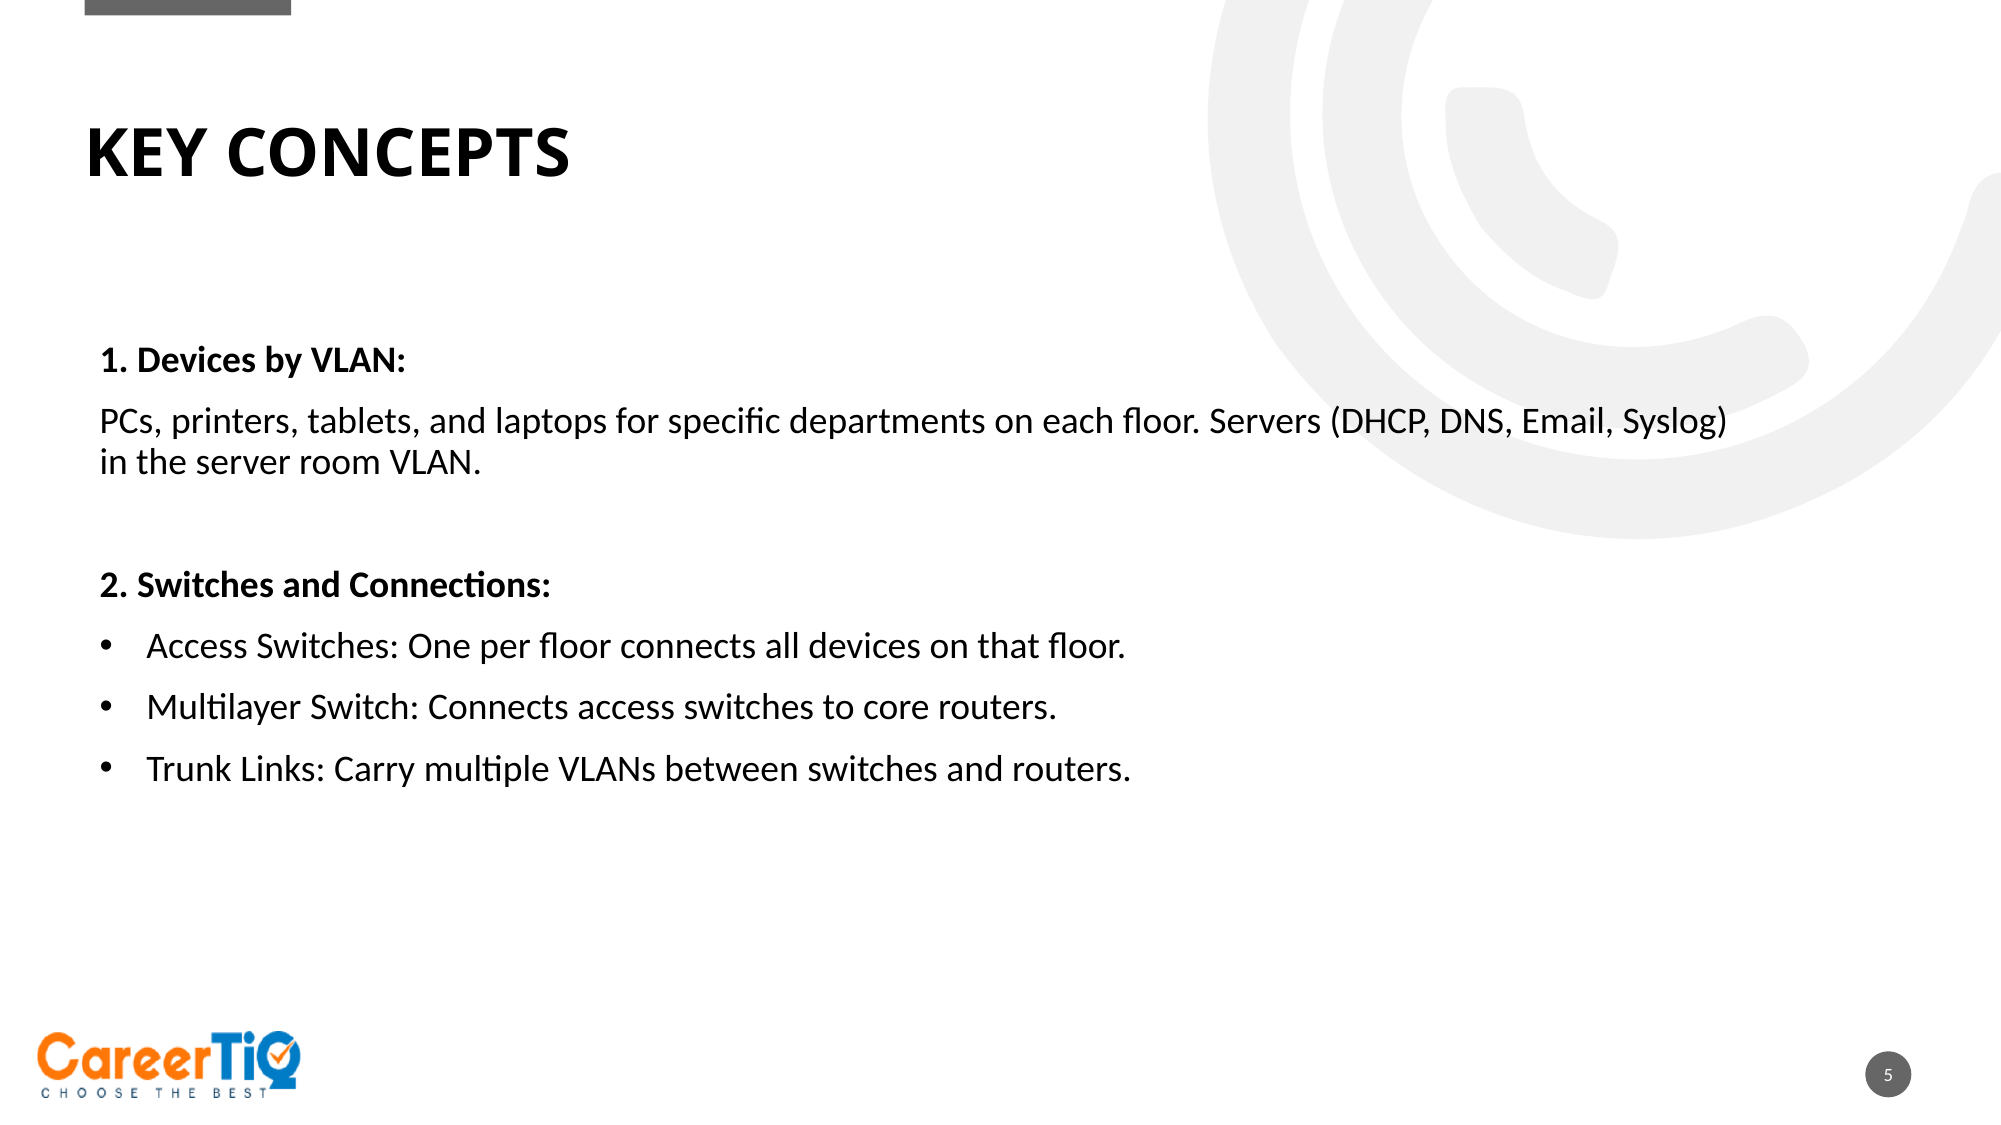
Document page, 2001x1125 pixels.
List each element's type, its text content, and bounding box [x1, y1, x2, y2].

list 1. Devices by VLAN: PCs, printers, tablets, and laptops for specific departments on each floor. Servers (DHCP, DNS, Email, Syslog) in the server room VLAN. 2. Switches and Connections: Access Switches: One per floor connects all devices on that floor. Multilayer Switch: Connects access switches to core routers. Trunk Links: Carry multiple VLANs between switches and routers. [84, 261, 1763, 868]
picture [17, 1013, 314, 1115]
title Key concepts [84, 40, 1914, 192]
slide_number 5 [1864, 1059, 1913, 1090]
